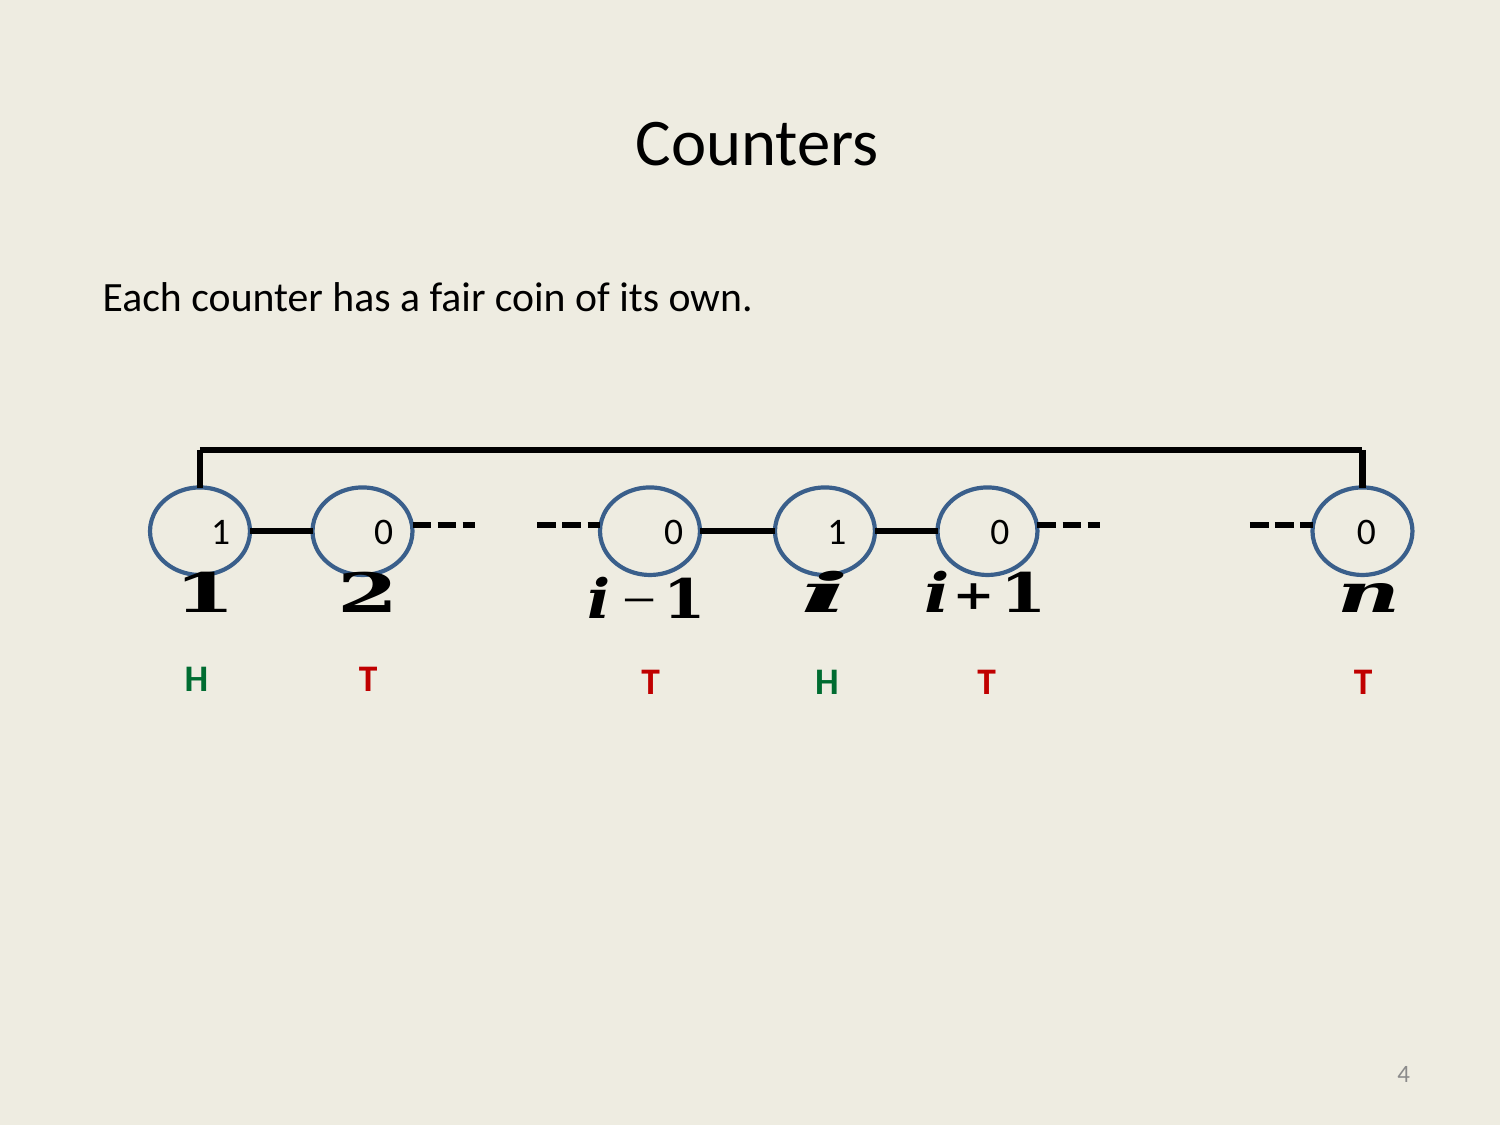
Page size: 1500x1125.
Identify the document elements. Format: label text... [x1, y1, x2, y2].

text_box H [169, 646, 224, 707]
text_box T [962, 649, 1011, 710]
slide_number 4 [1074, 1042, 1425, 1103]
text_box T [1339, 649, 1388, 710]
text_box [149, 449, 1413, 632]
text_box T [626, 649, 675, 710]
list Each counter has a fair coin of its own. [87, 262, 1438, 1005]
text_box T [344, 646, 393, 707]
text_box H [800, 649, 854, 710]
